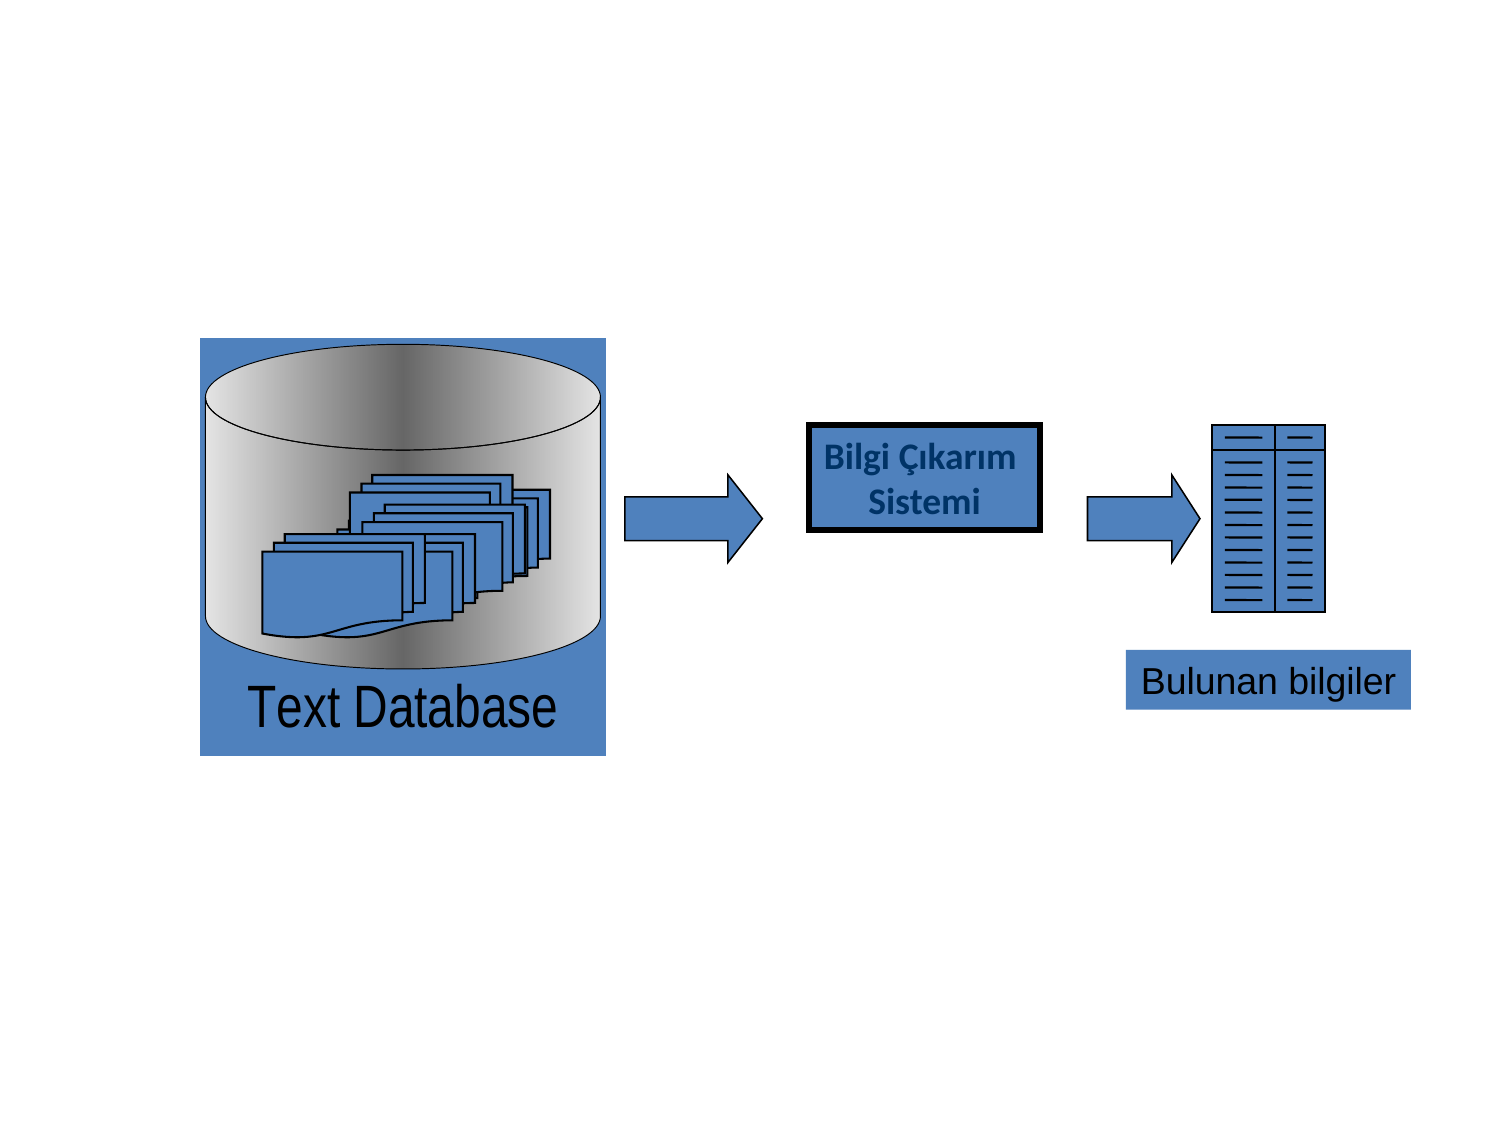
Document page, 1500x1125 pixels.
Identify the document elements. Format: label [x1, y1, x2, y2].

text_box [199, 337, 1456, 757]
